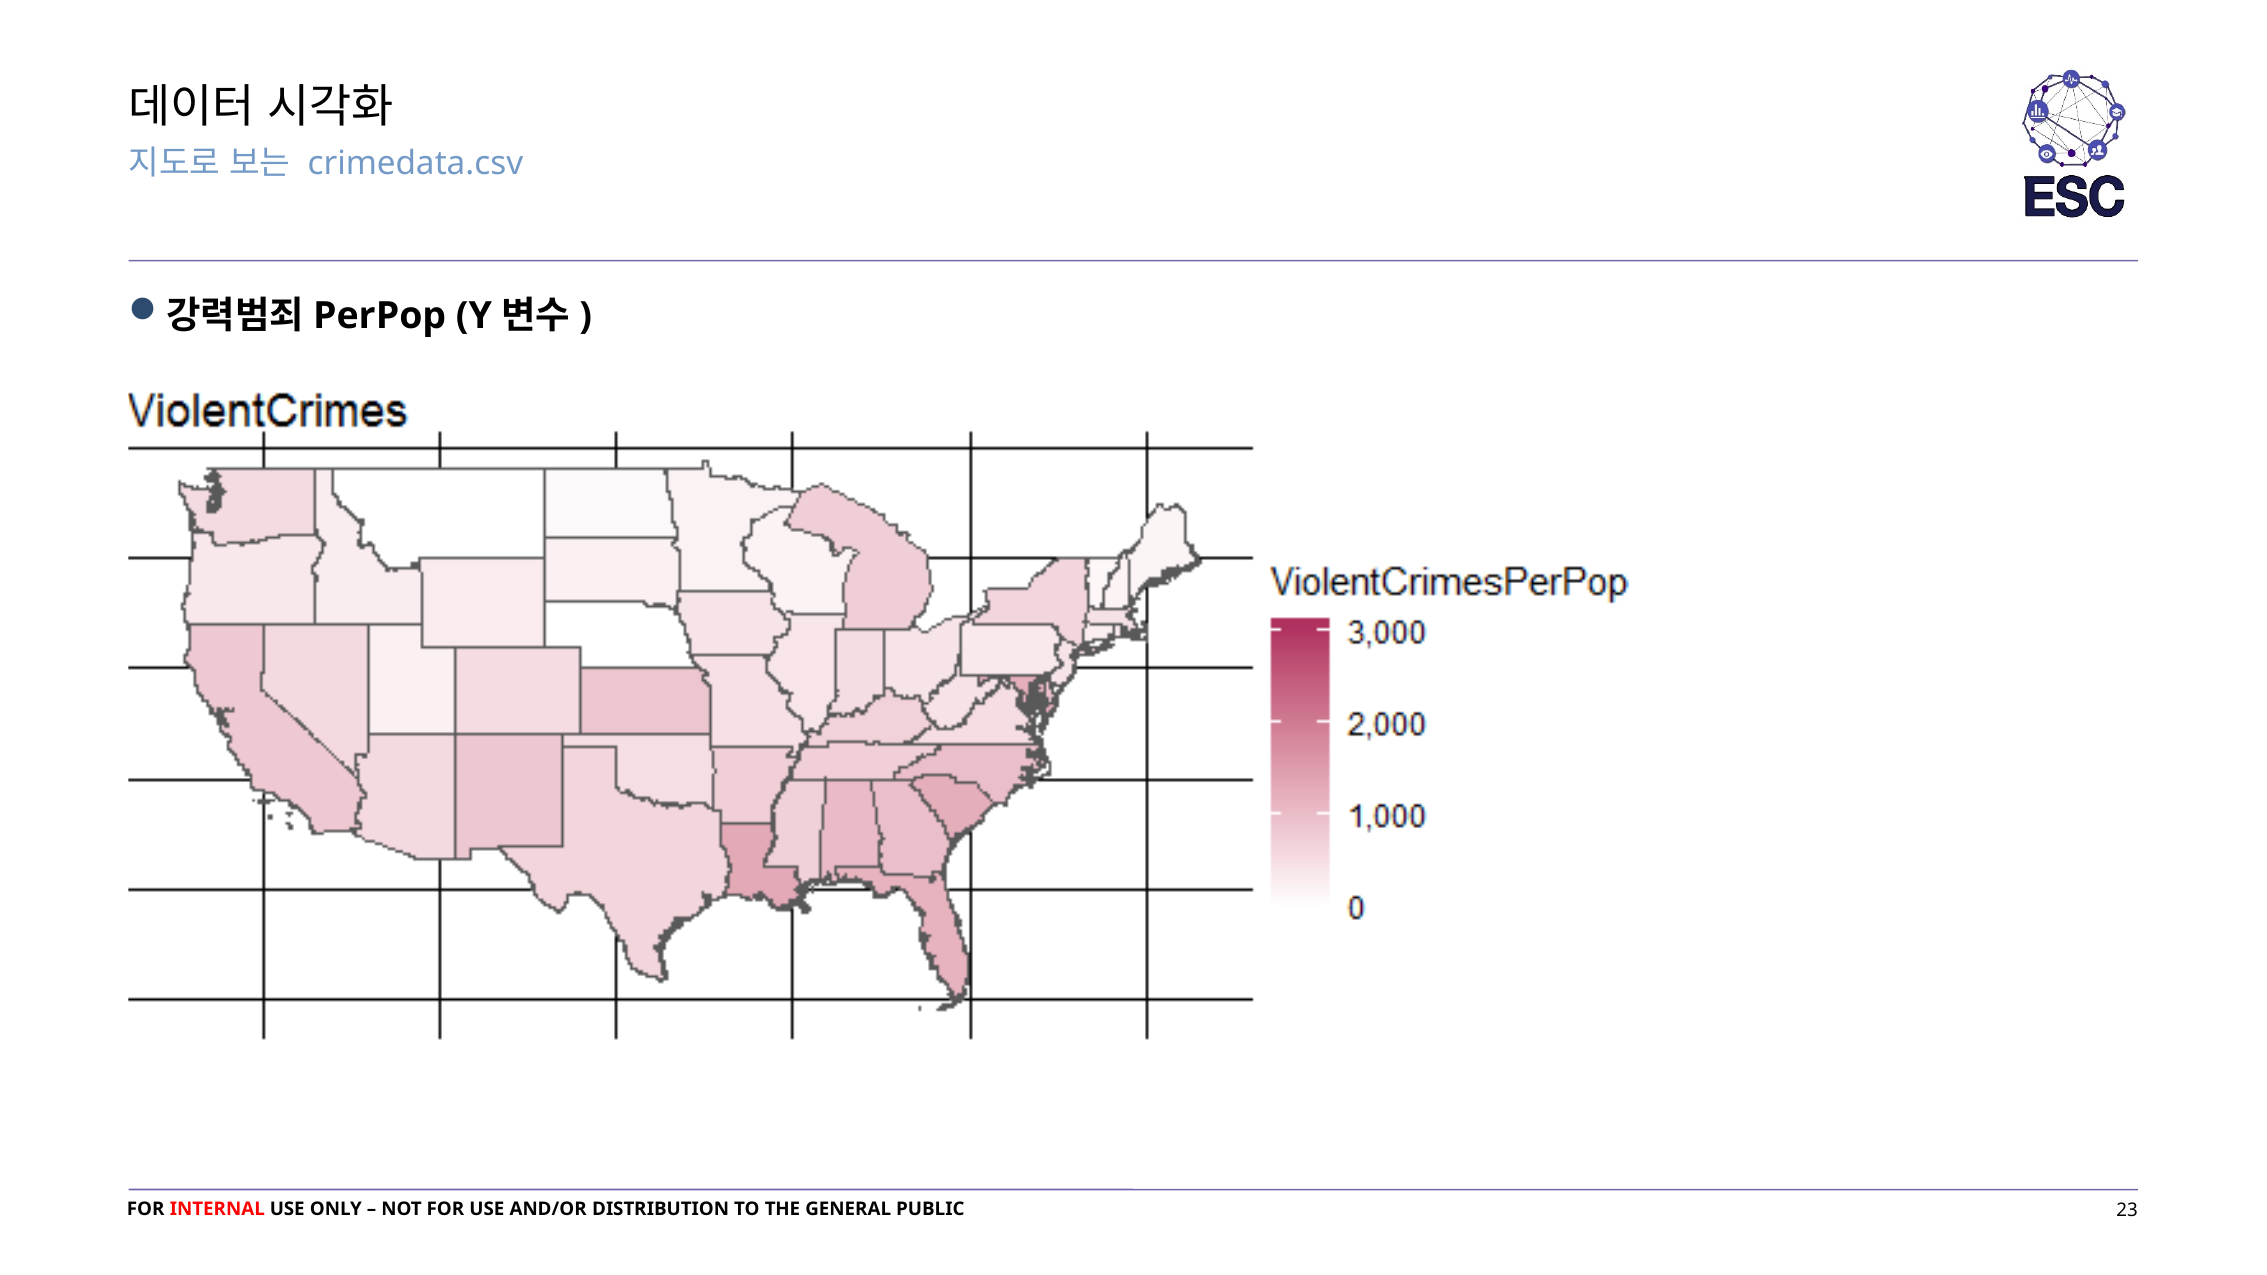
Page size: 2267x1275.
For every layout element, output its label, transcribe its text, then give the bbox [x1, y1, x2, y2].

title 데이터 시각화 [128, 76, 1893, 133]
picture [1976, 51, 2170, 241]
list 강력범죄PerPop (Y변수) [128, 290, 2138, 1095]
picture [128, 345, 1629, 1060]
list 지도로 보는 crimedata.csv [128, 133, 1893, 189]
